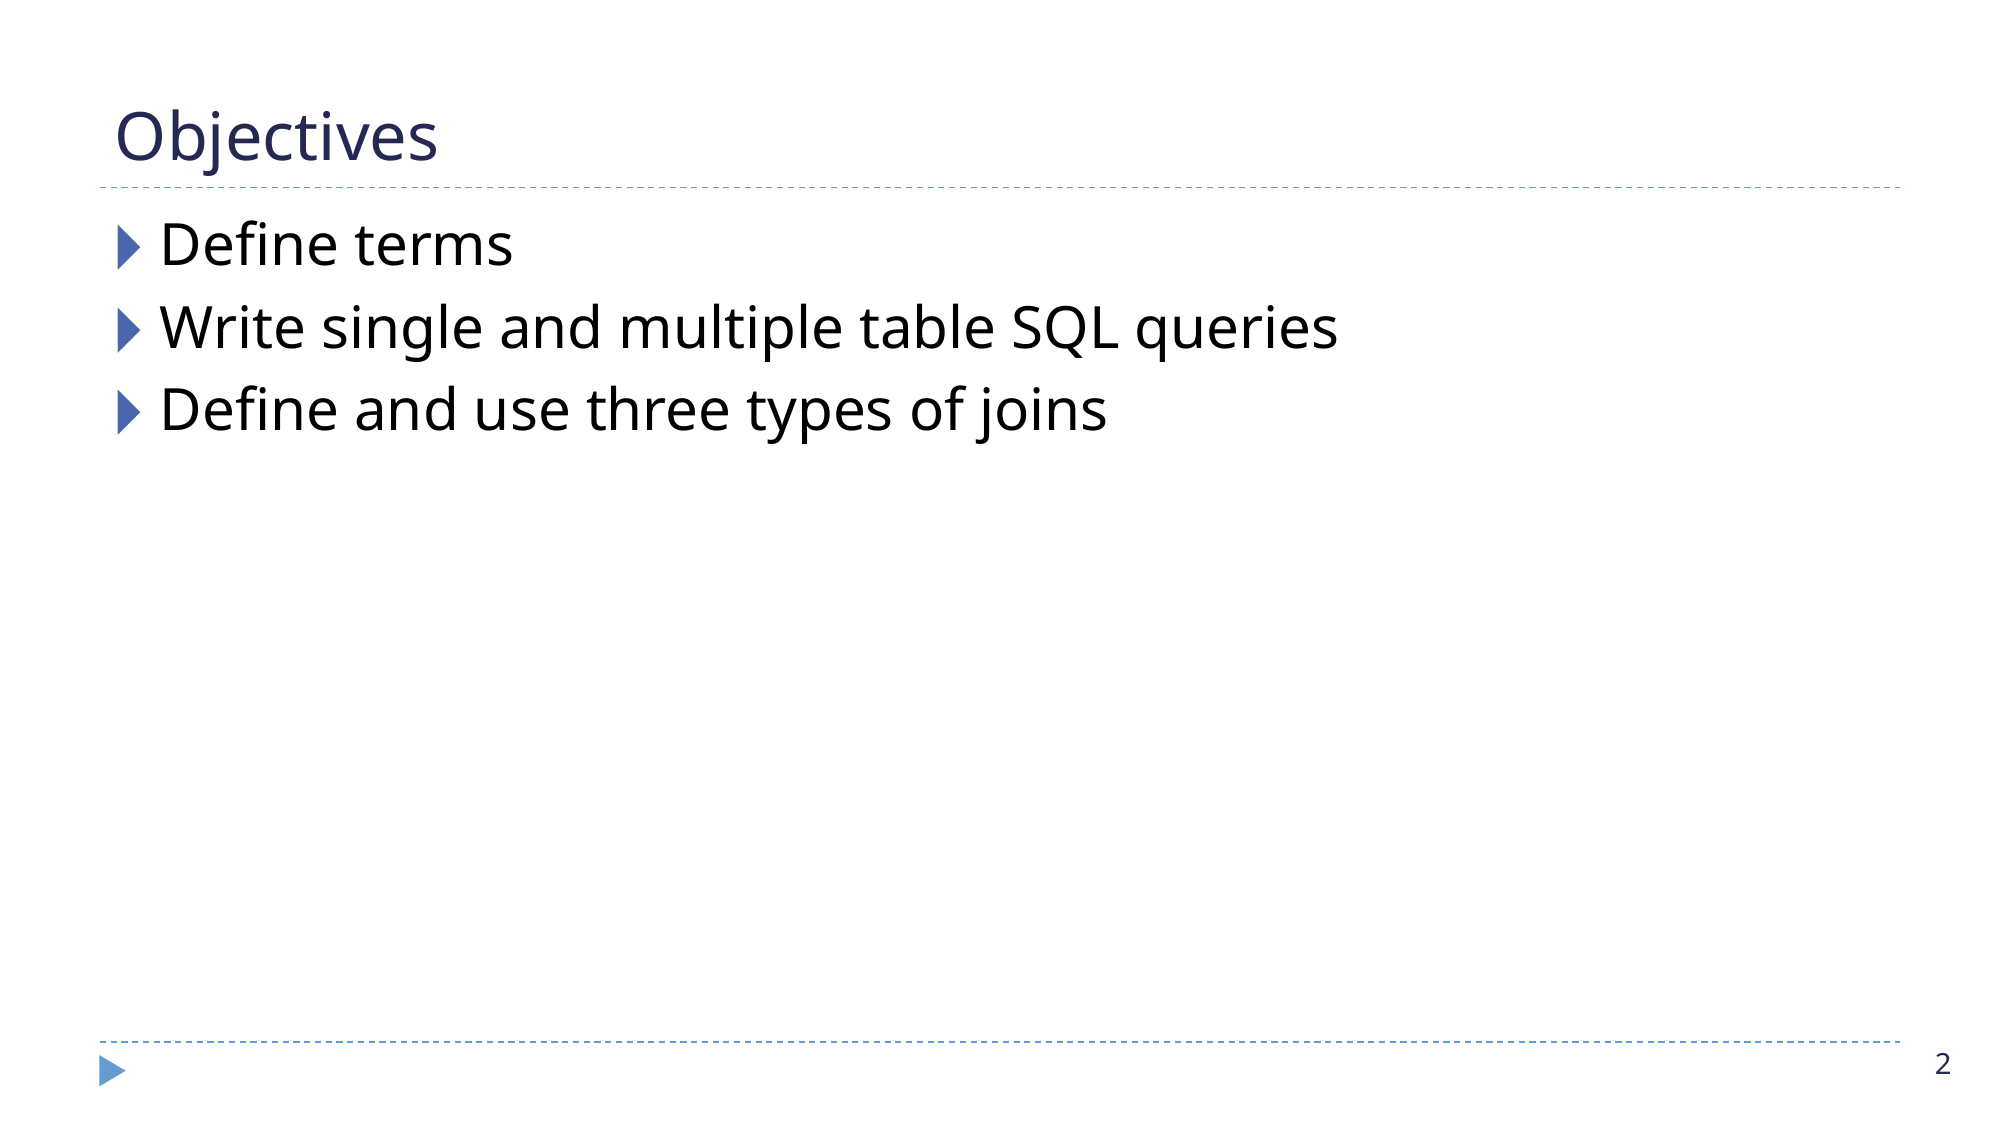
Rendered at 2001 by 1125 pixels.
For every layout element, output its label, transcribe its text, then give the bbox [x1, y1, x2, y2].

title Objectives [99, 24, 1900, 188]
slide_number ‹#› [1566, 1037, 1967, 1098]
list Define terms Write single and multiple table SQL queries Define and use three types of joins [99, 200, 1900, 1010]
